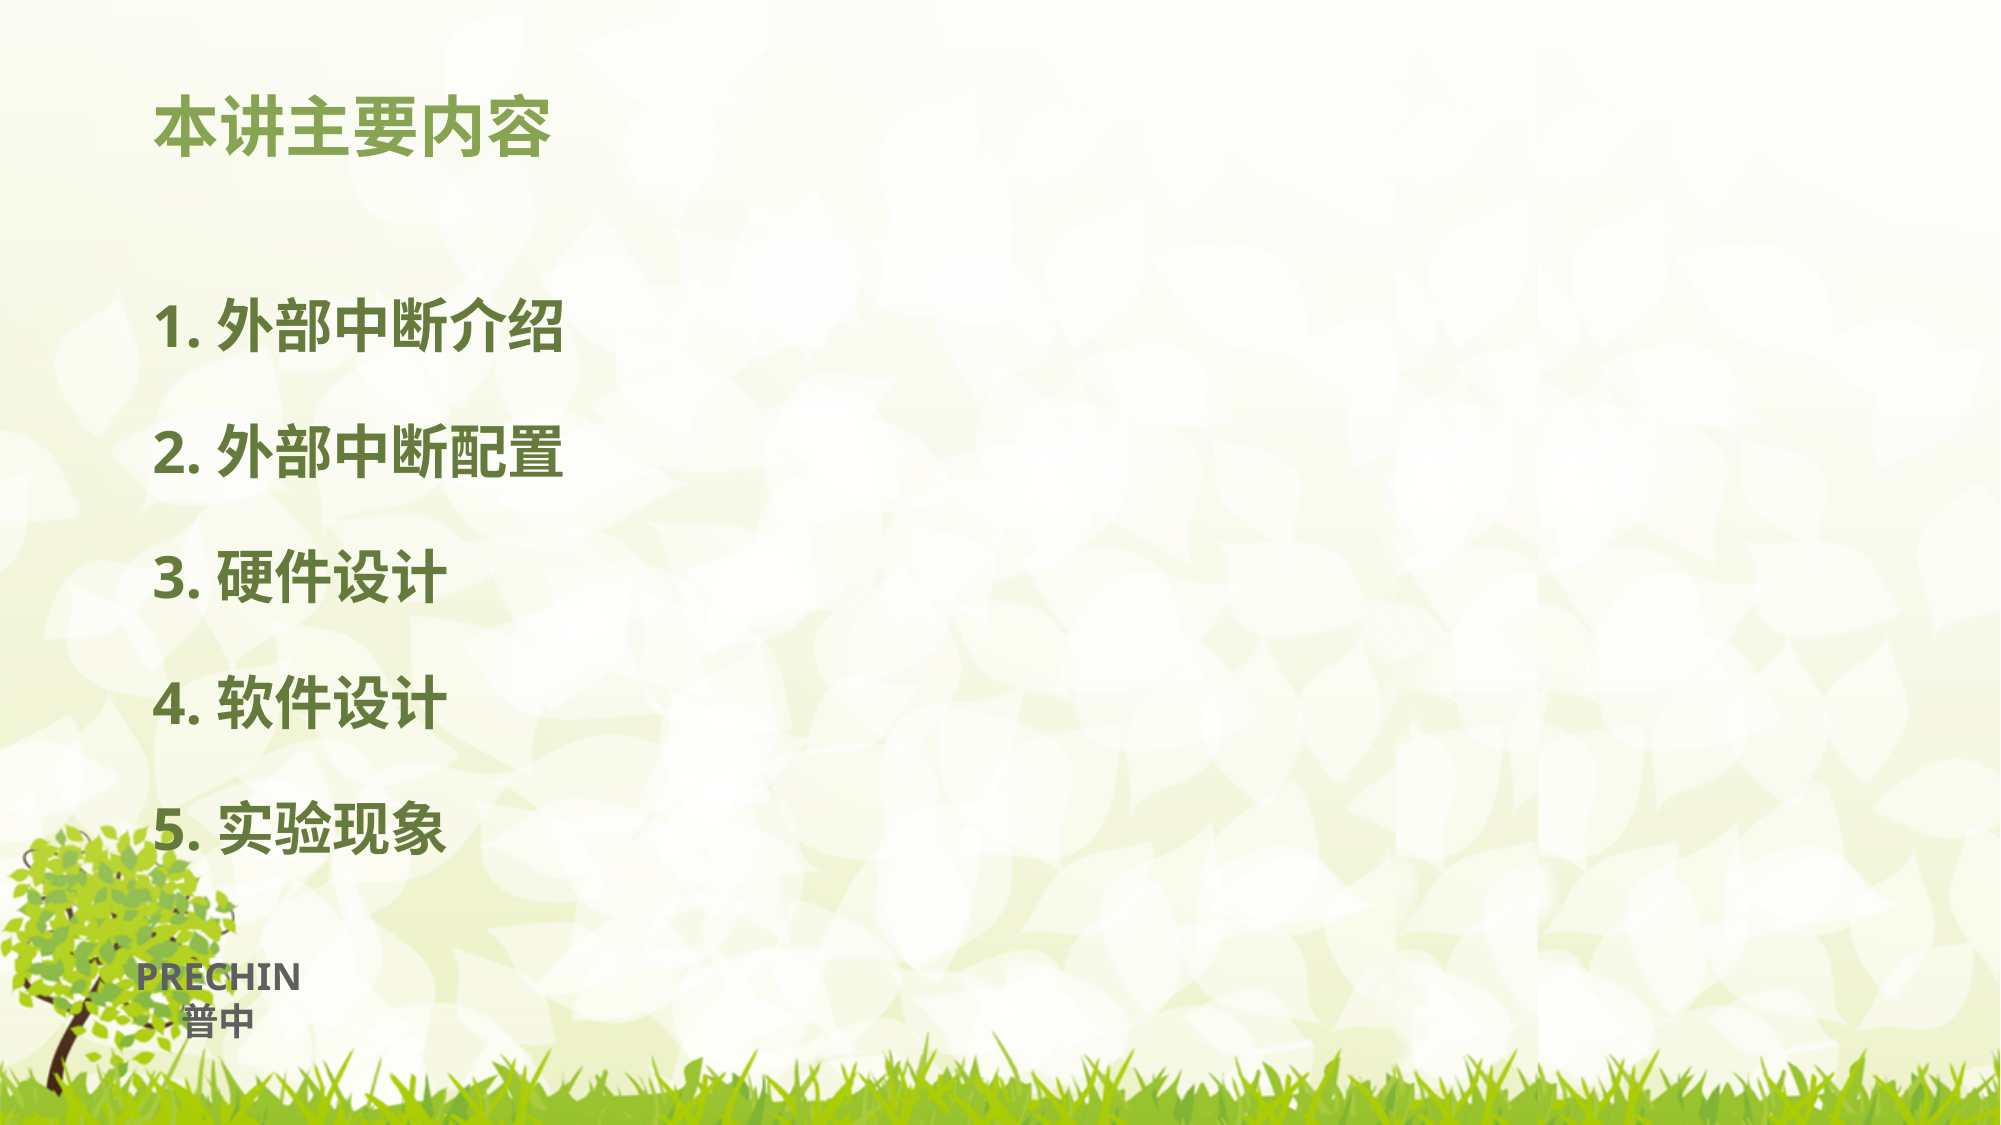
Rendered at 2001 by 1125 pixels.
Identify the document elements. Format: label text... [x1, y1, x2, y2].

picture [0, 0, 2001, 1125]
title 本讲主要内容 [137, 59, 1863, 200]
list 1.外部中断介绍 2.外部中断配置 3.硬件设计 4.软件设计 5.实验现象 [137, 246, 1863, 1040]
